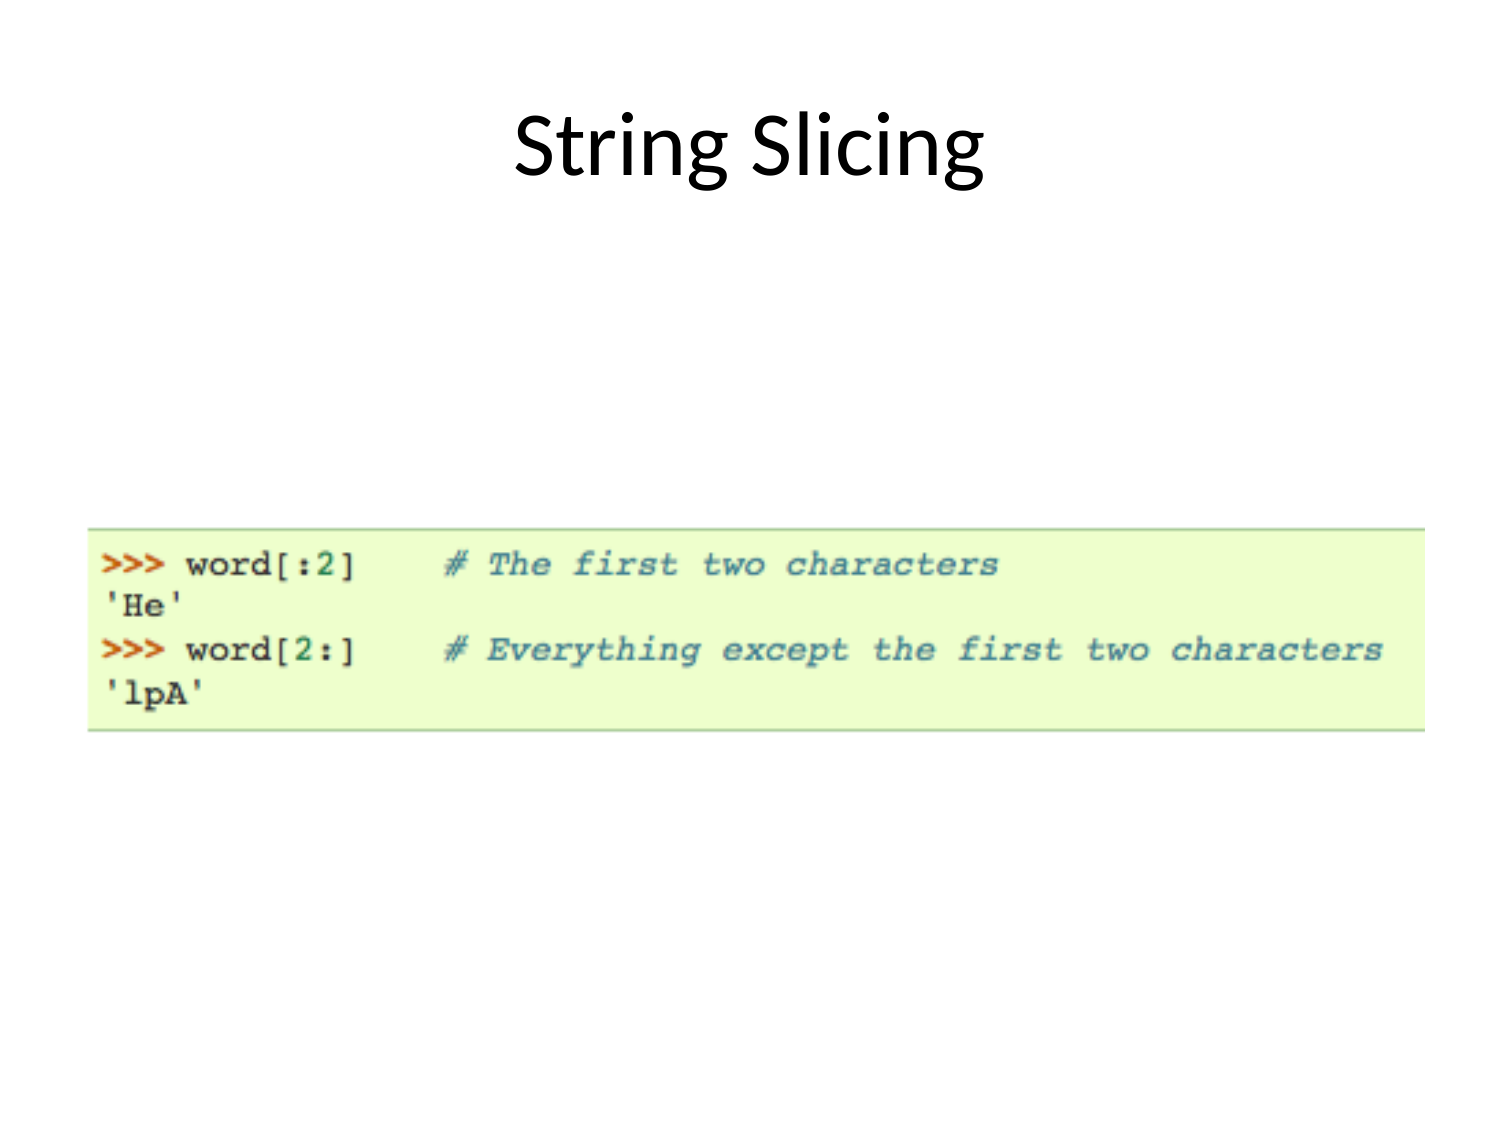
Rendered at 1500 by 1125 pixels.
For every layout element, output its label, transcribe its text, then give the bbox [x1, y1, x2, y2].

title String Slicing [75, 45, 1425, 233]
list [74, 262, 1426, 1006]
